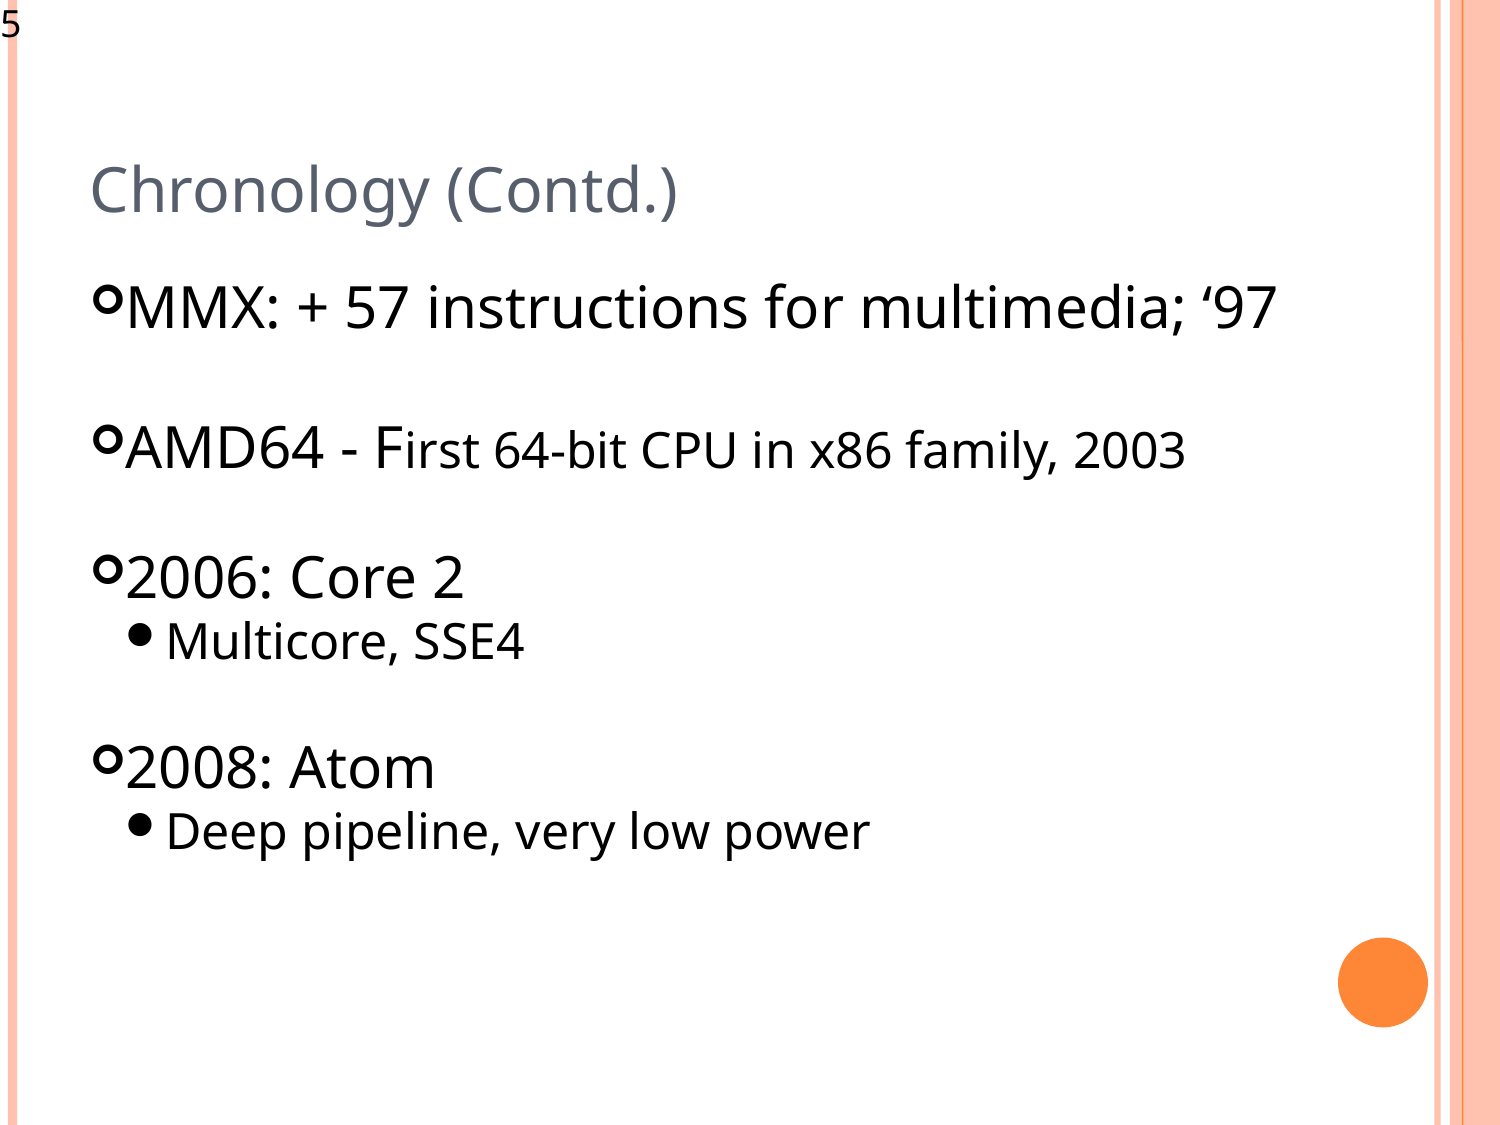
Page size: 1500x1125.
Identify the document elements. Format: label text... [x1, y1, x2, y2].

text_box MMX: + 57 instructions for multimedia; ‘97 AMD64 - First 64-bit CPU in x86 family, 2003 2006: Core 2 Multicore, SSE4 2008: Atom Deep pipeline, very low power [74, 262, 1300, 1062]
text_box Chronology (Contd.) [74, 45, 1300, 233]
